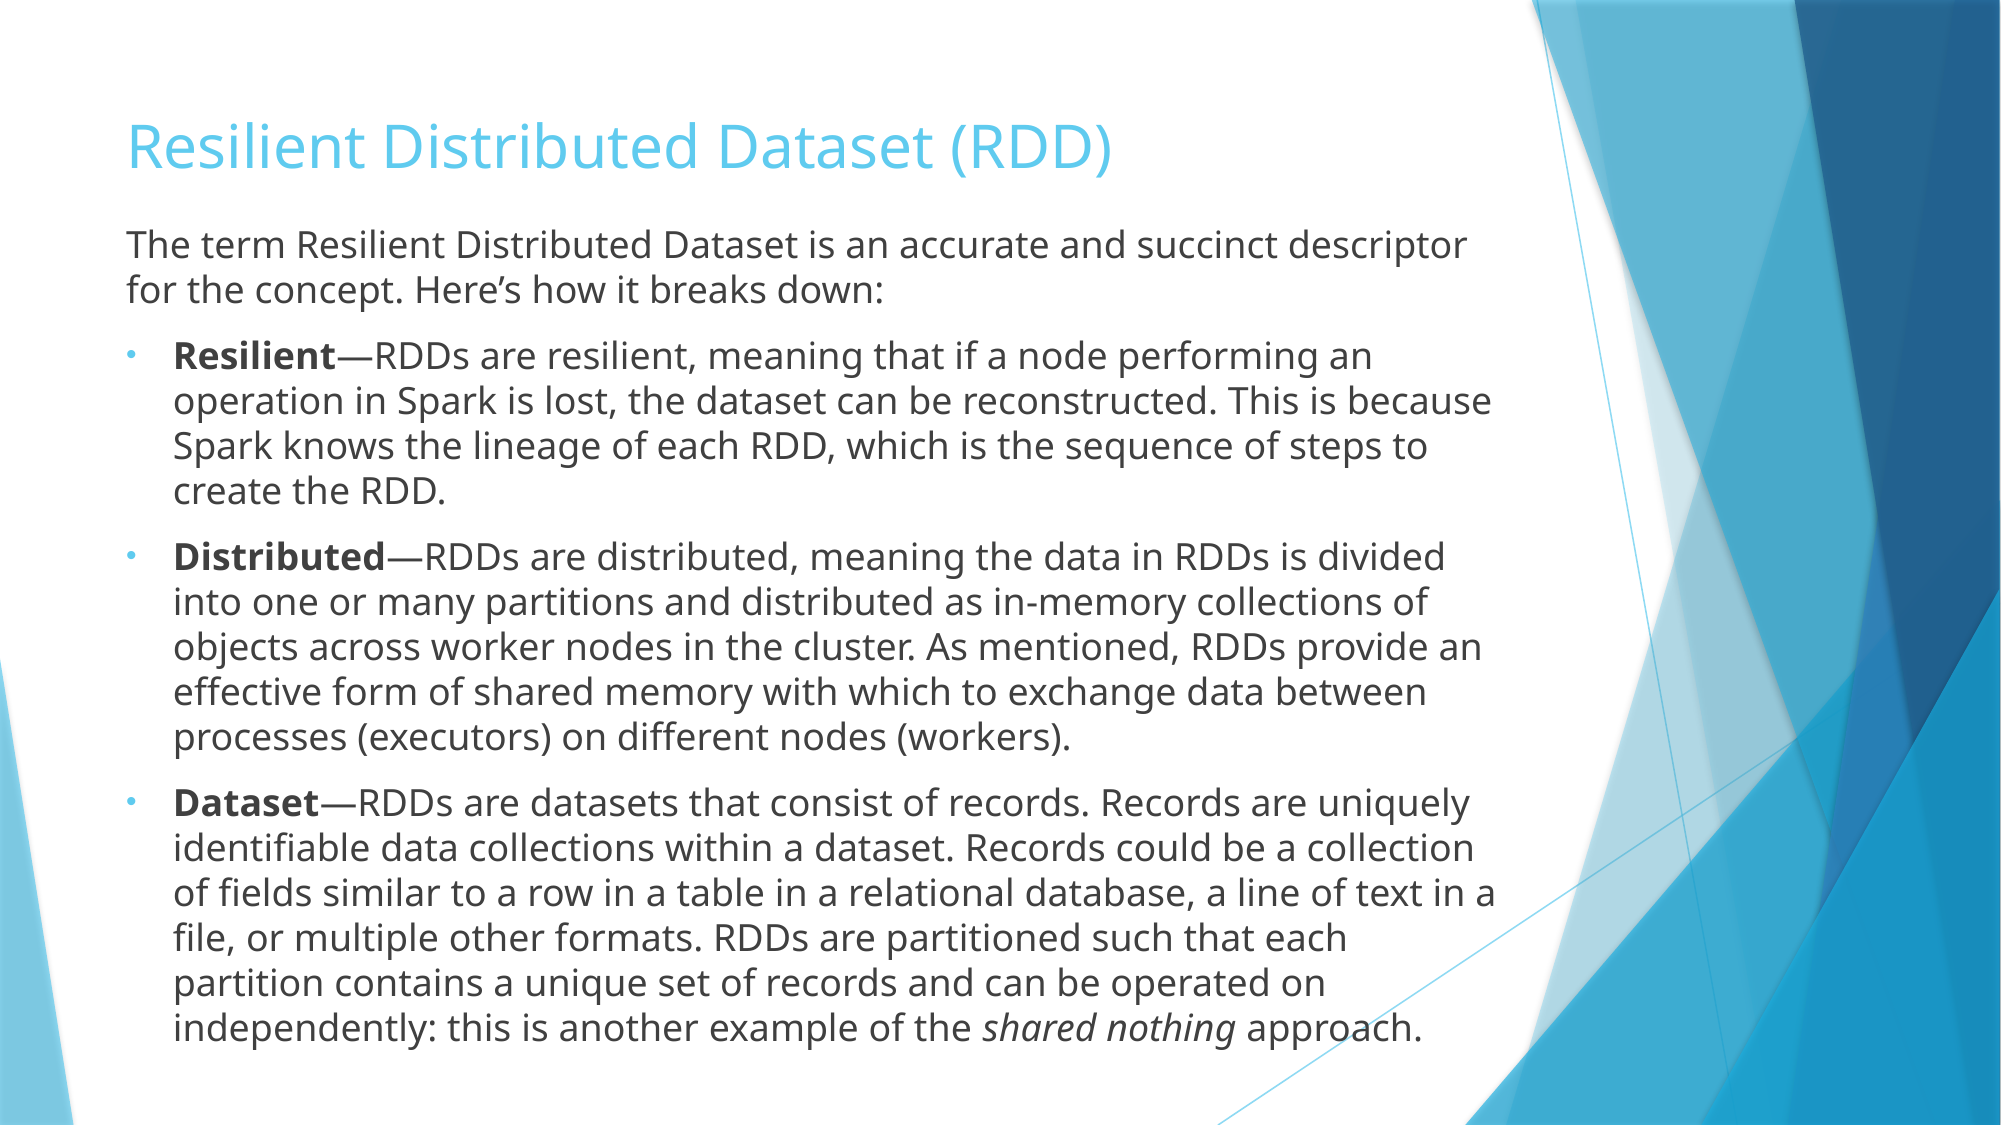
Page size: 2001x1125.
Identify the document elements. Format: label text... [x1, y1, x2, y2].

list The term Resilient Distributed Dataset is an accurate and succinct descriptor for the concept. Here’s how it breaks down: Resilient—RDDs are resilient, meaning that if a node performing an operation in Spark is lost, the dataset can be reconstructed. This is because Spark knows the lineage of each RDD, which is the sequence of steps to create the RDD. Distributed—RDDs are distributed, meaning the data in RDDs is divided into one or many partitions and distributed as in-memory collections of objects across worker nodes in the cluster. As mentioned, RDDs provide an effective form of shared memory with which to exchange data between processes (executors) on different nodes (workers). Dataset—RDDs are datasets that consist of records. Records are uniquely identifiable data collections within a dataset. Records could be a collection of fields similar to a row in a table in a relational database, a line of text in a file, or multiple other formats. RDDs are partitioned such that each partition contains a unique set of records and can be operated on independently: this is another example of the shared nothing approach. [111, 213, 1522, 1063]
title Resilient Distributed Dataset (RDD) [111, 99, 1522, 189]
